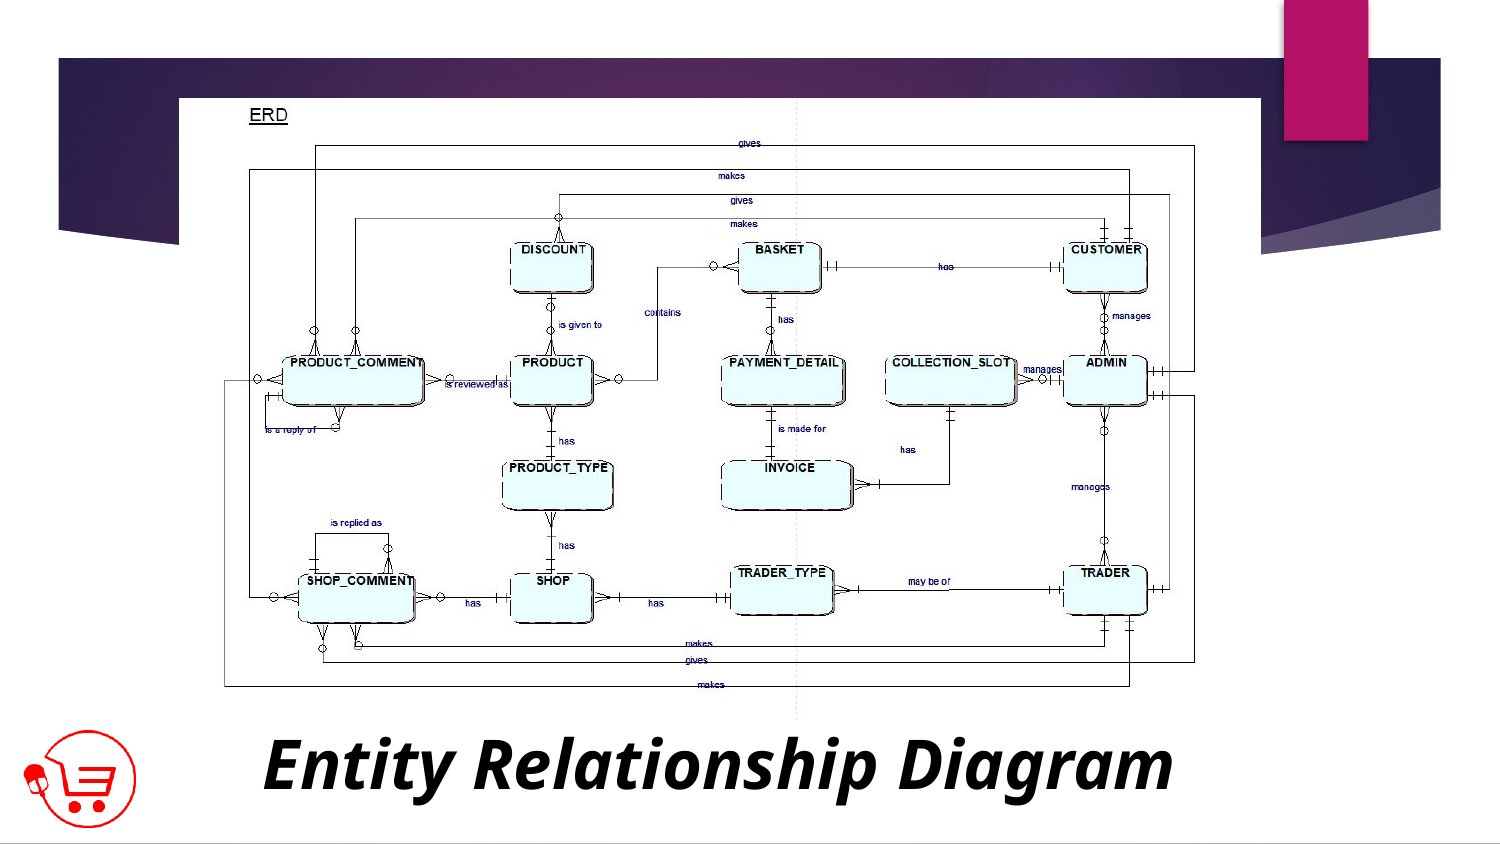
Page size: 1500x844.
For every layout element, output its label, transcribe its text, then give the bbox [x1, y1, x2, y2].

title Entity Relationship Diagram [247, 729, 1192, 811]
picture [178, 98, 1261, 721]
picture [23, 730, 136, 828]
